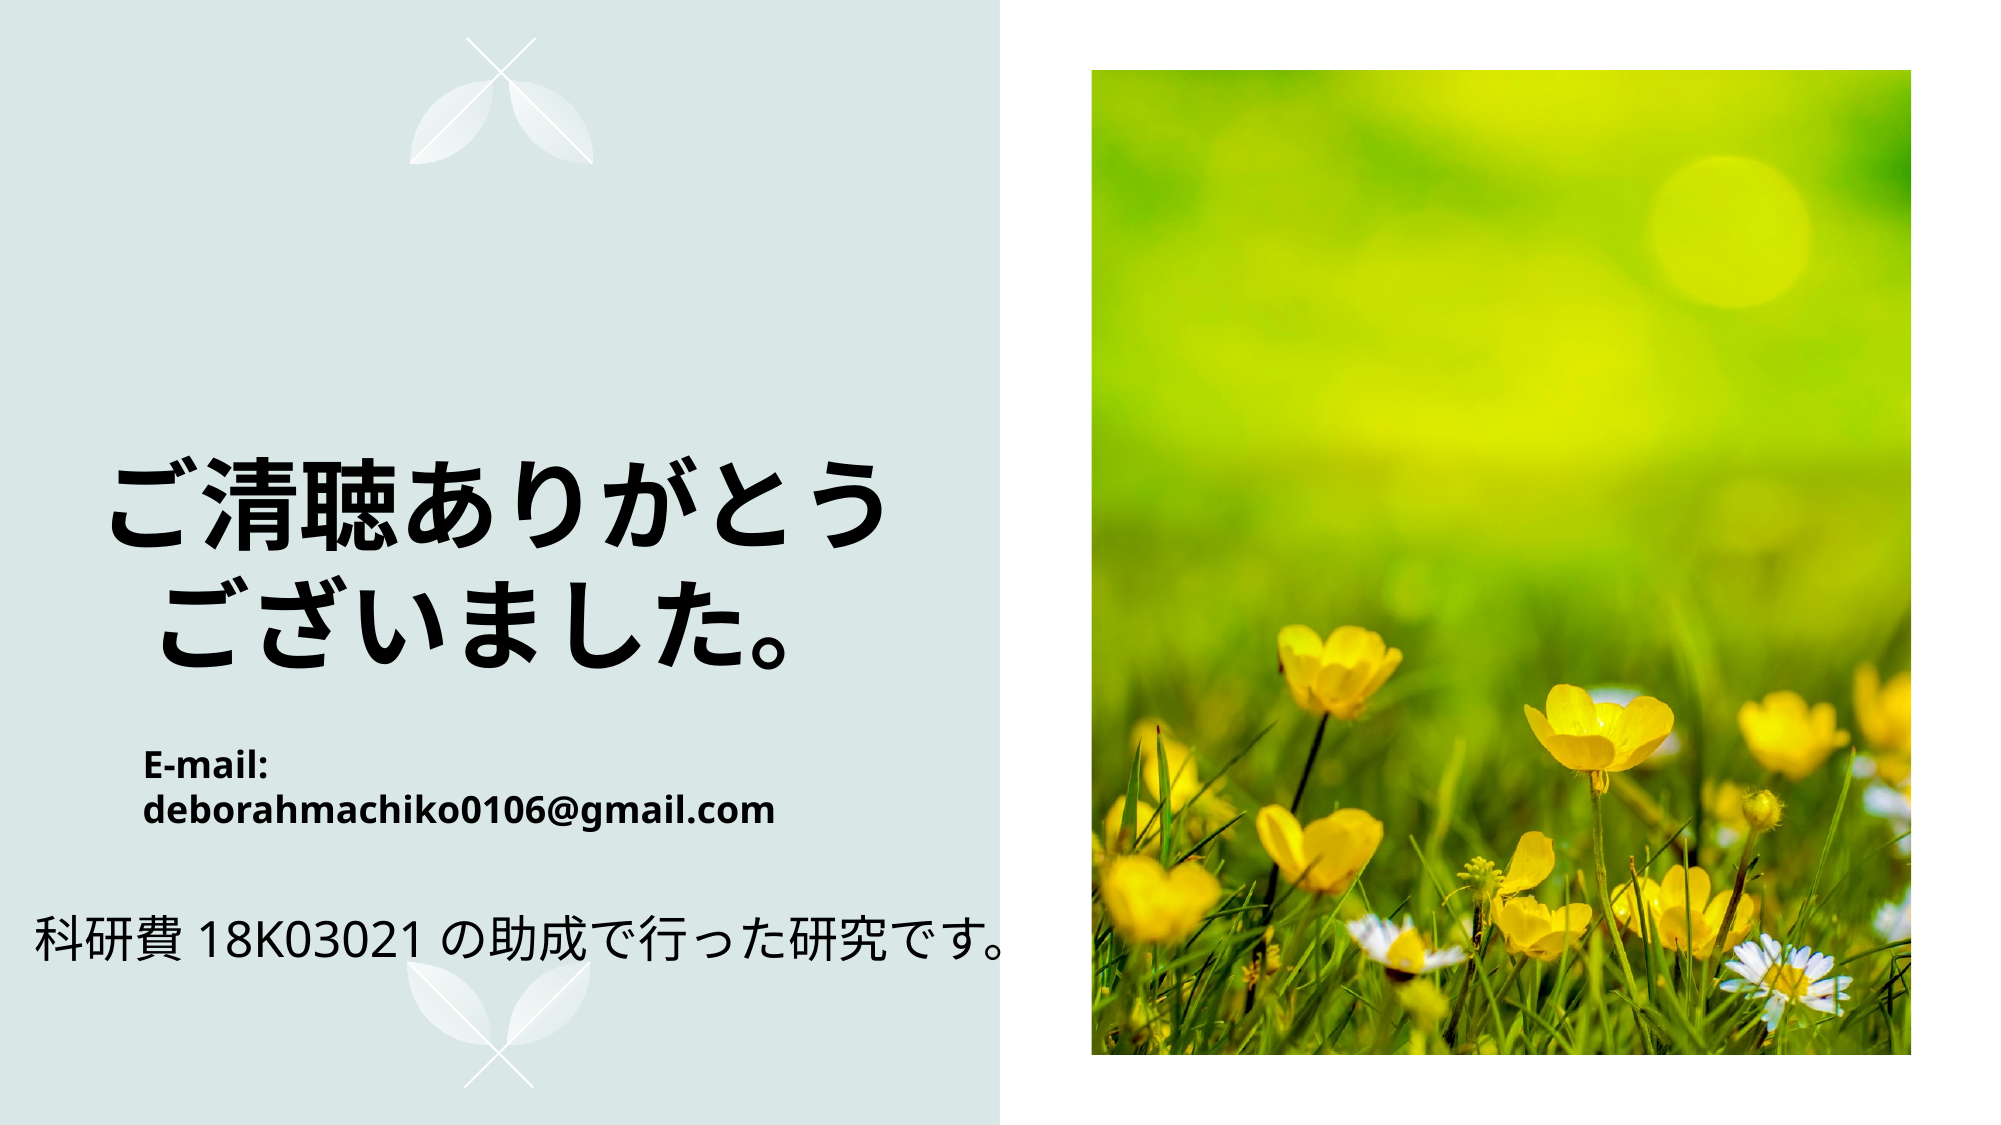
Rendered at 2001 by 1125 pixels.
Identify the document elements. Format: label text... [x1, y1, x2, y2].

picture [1091, 70, 1912, 1055]
text_box E-mail: deborahmachiko0106@gmail.com [127, 733, 948, 839]
title ご清聴ありがとうございました。 [75, 163, 925, 900]
text_box 科研費18K03021の助成で行った研究です。 [19, 900, 1020, 1035]
